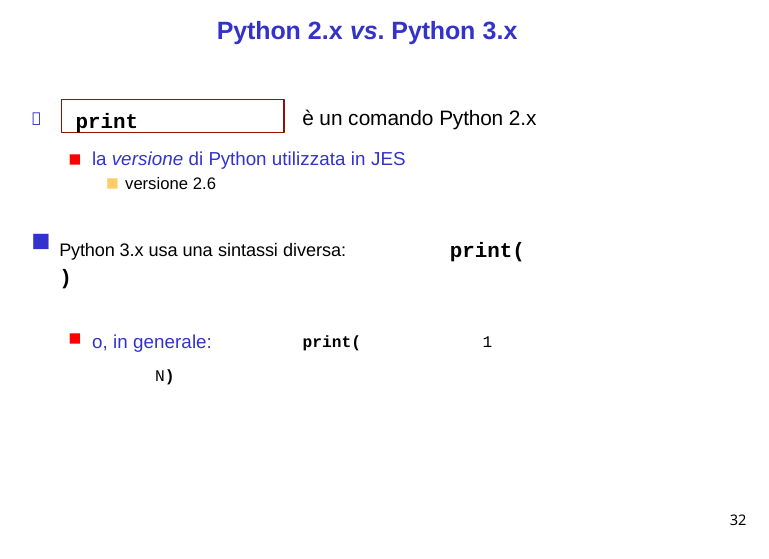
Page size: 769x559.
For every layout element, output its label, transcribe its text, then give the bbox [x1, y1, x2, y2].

text_box  [29, 106, 47, 130]
text_box è un comando Python 2.x [300, 102, 541, 130]
title Python 2.x vs. Python 3.x [214, 12, 521, 108]
text_box 32 [727, 509, 750, 529]
text_box la versione di Python utilizzata in JES versione 2.6 Python 3.x usa una sintassi diversa: print( ) o, in generale: print( 1 N) [29, 141, 657, 389]
text_box print [61, 99, 284, 133]
